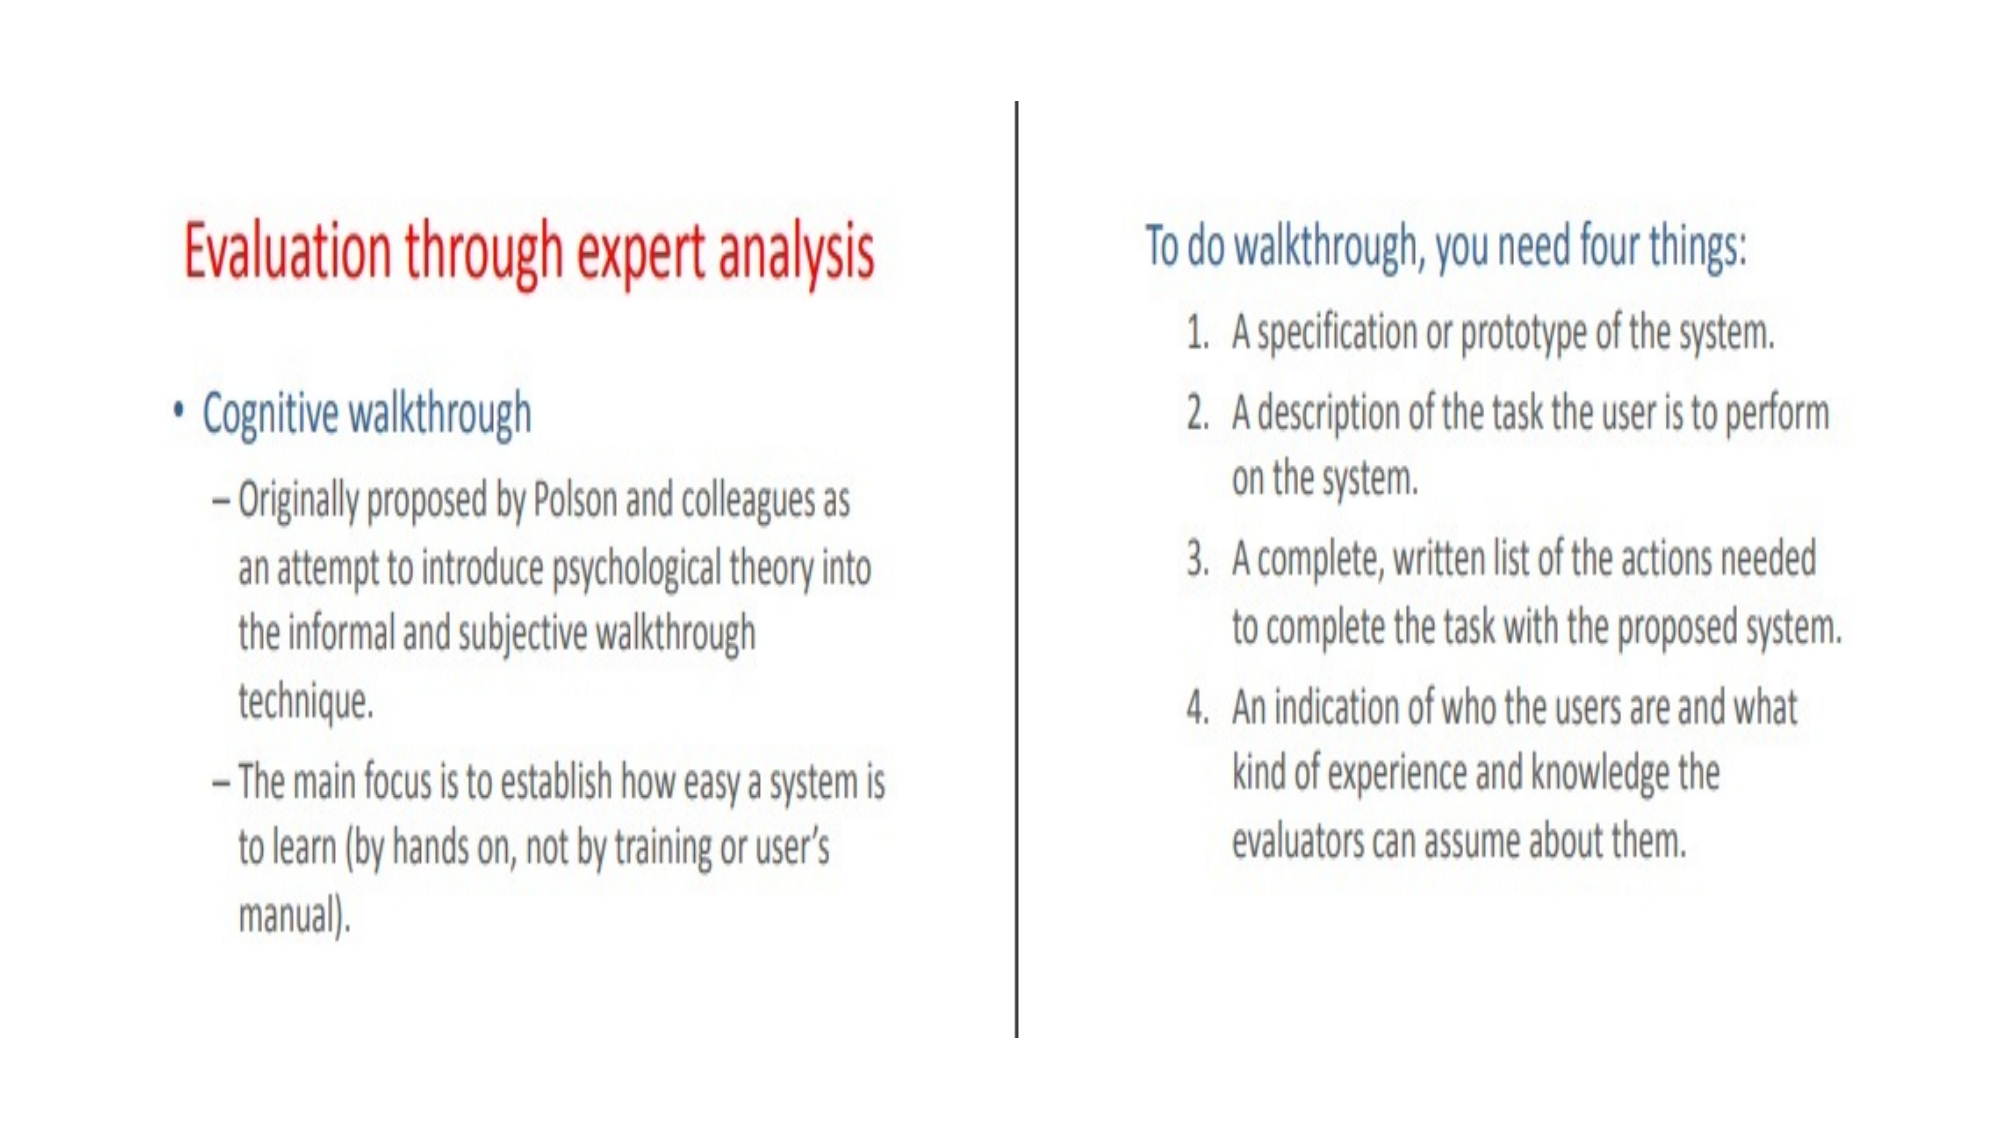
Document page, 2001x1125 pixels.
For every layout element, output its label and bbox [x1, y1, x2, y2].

picture [111, 101, 1902, 1038]
